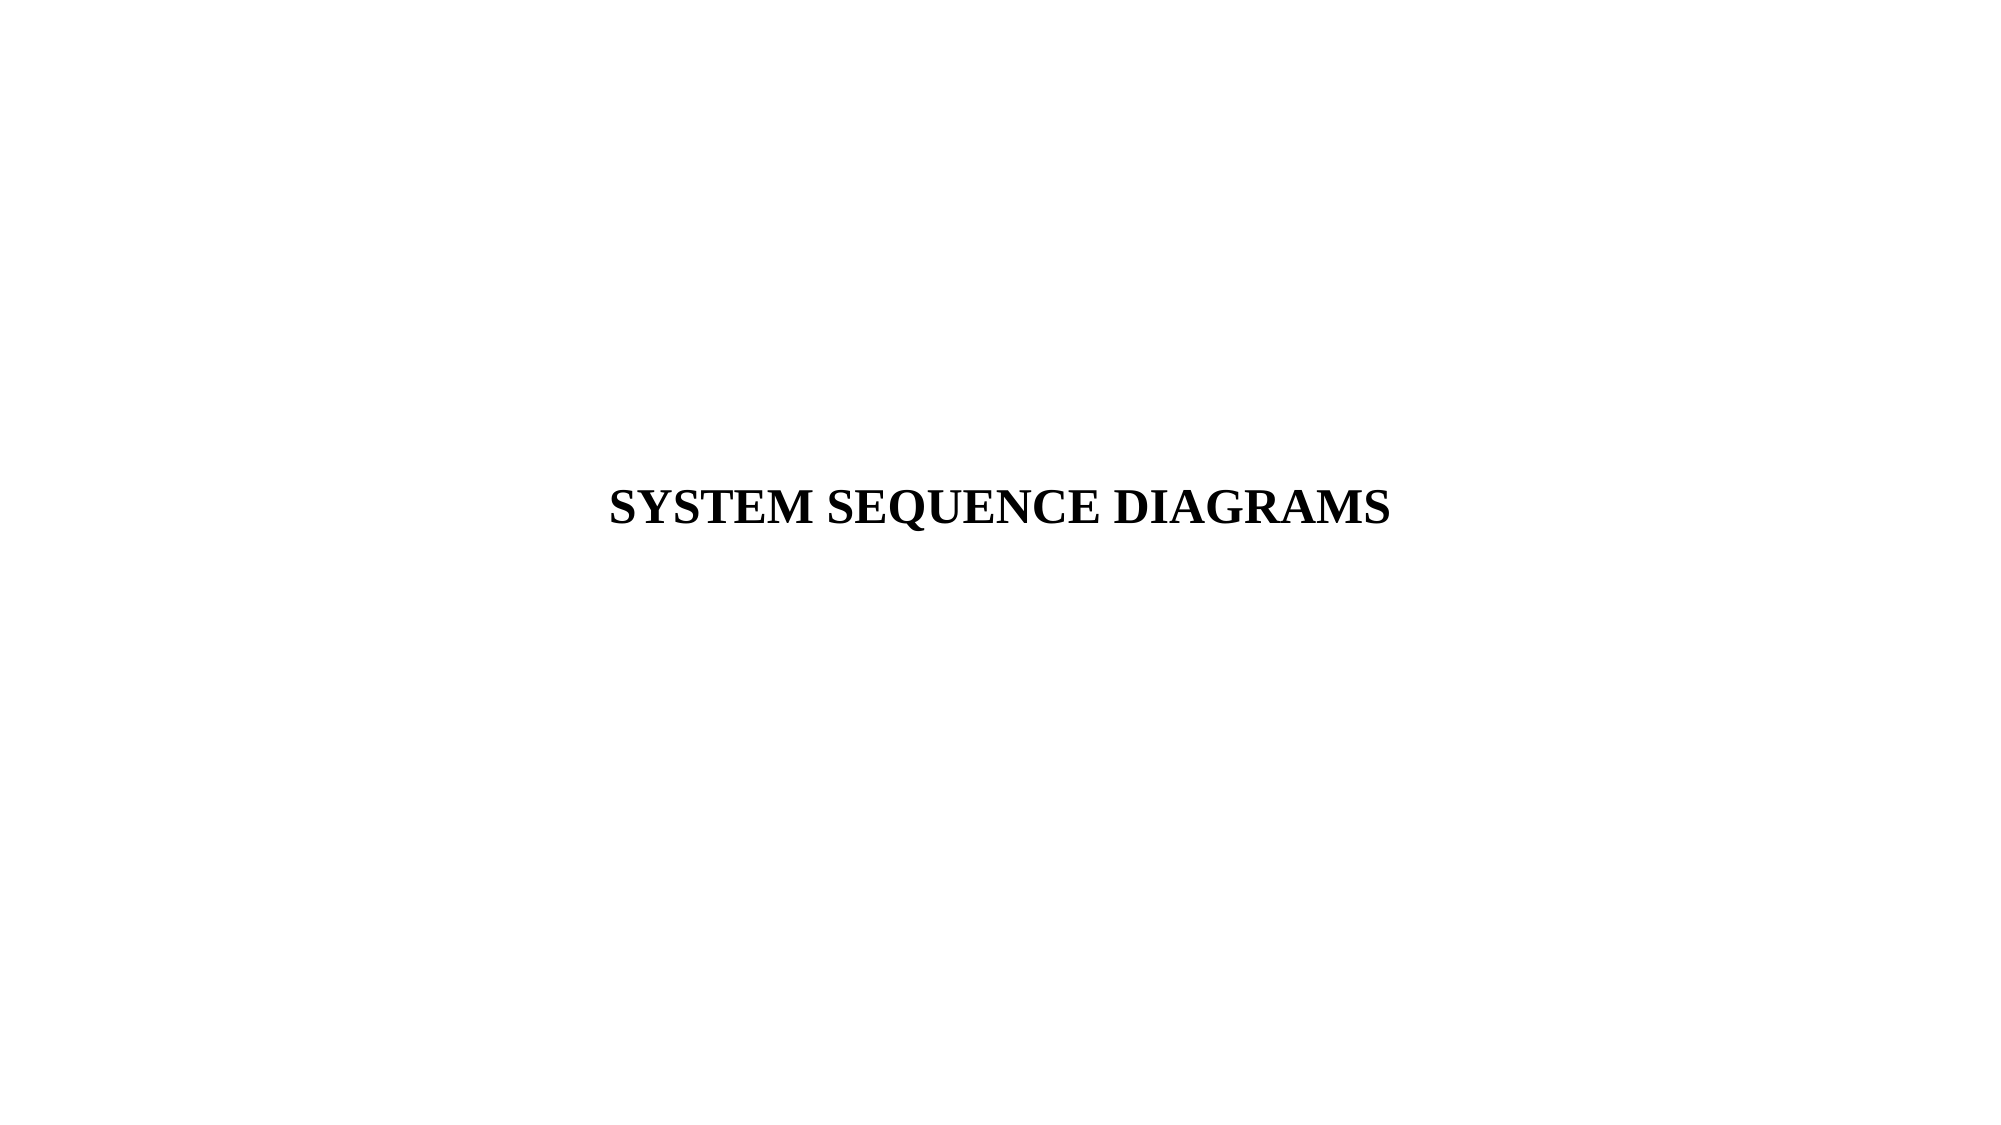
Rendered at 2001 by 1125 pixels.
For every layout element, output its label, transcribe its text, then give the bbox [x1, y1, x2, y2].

title SYSTEM SEQUENCE DIAGRAMS [137, 451, 1863, 563]
